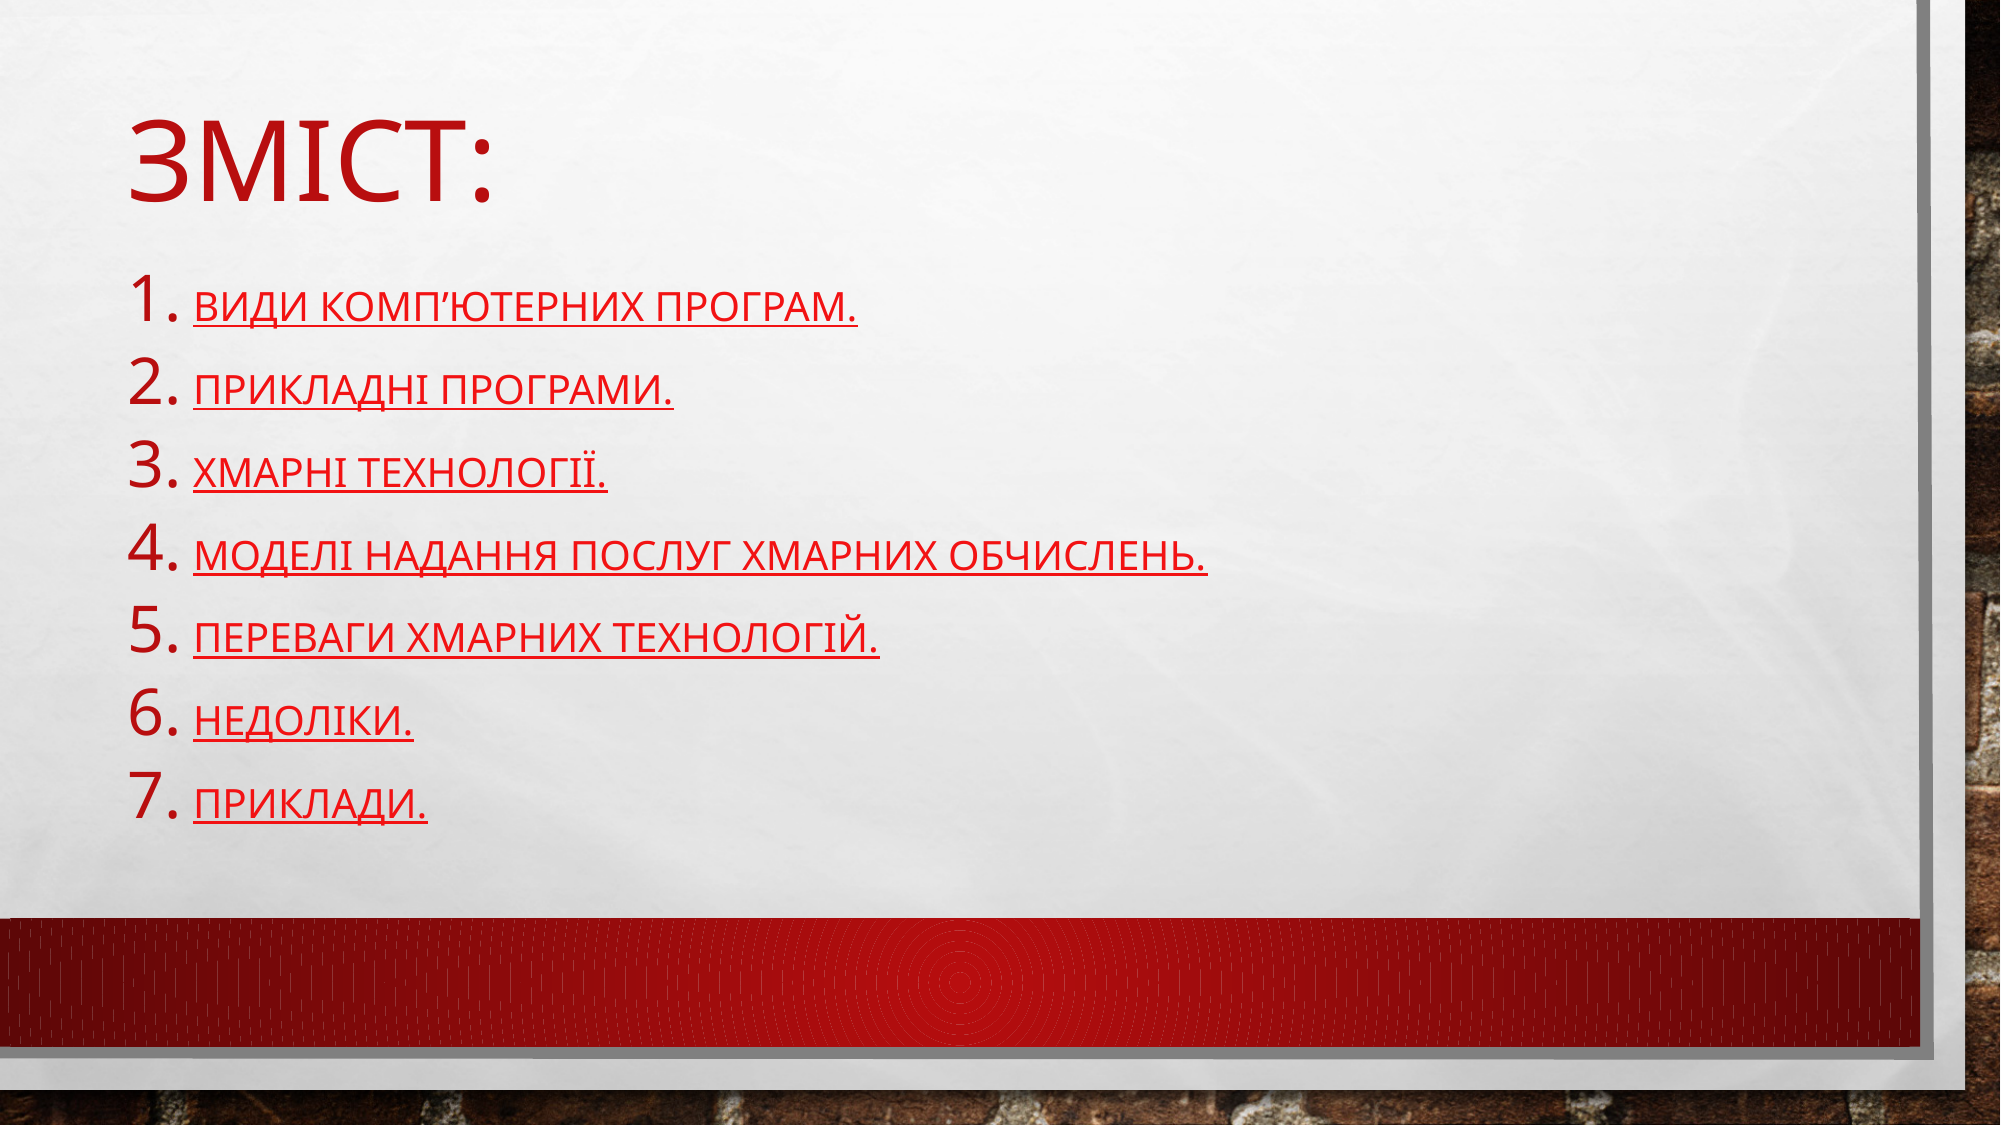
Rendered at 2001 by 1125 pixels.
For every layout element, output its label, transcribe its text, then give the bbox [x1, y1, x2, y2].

title Зміст: [112, 71, 1818, 260]
list Види комп’ютерних програм. Прикладні програми. Хмарні технології. Моделі надання послуг хмарних обчислень. Переваги хмарних технологій. Недоліки. Приклади. [112, 260, 1818, 843]
picture [0, 0, 2000, 1125]
